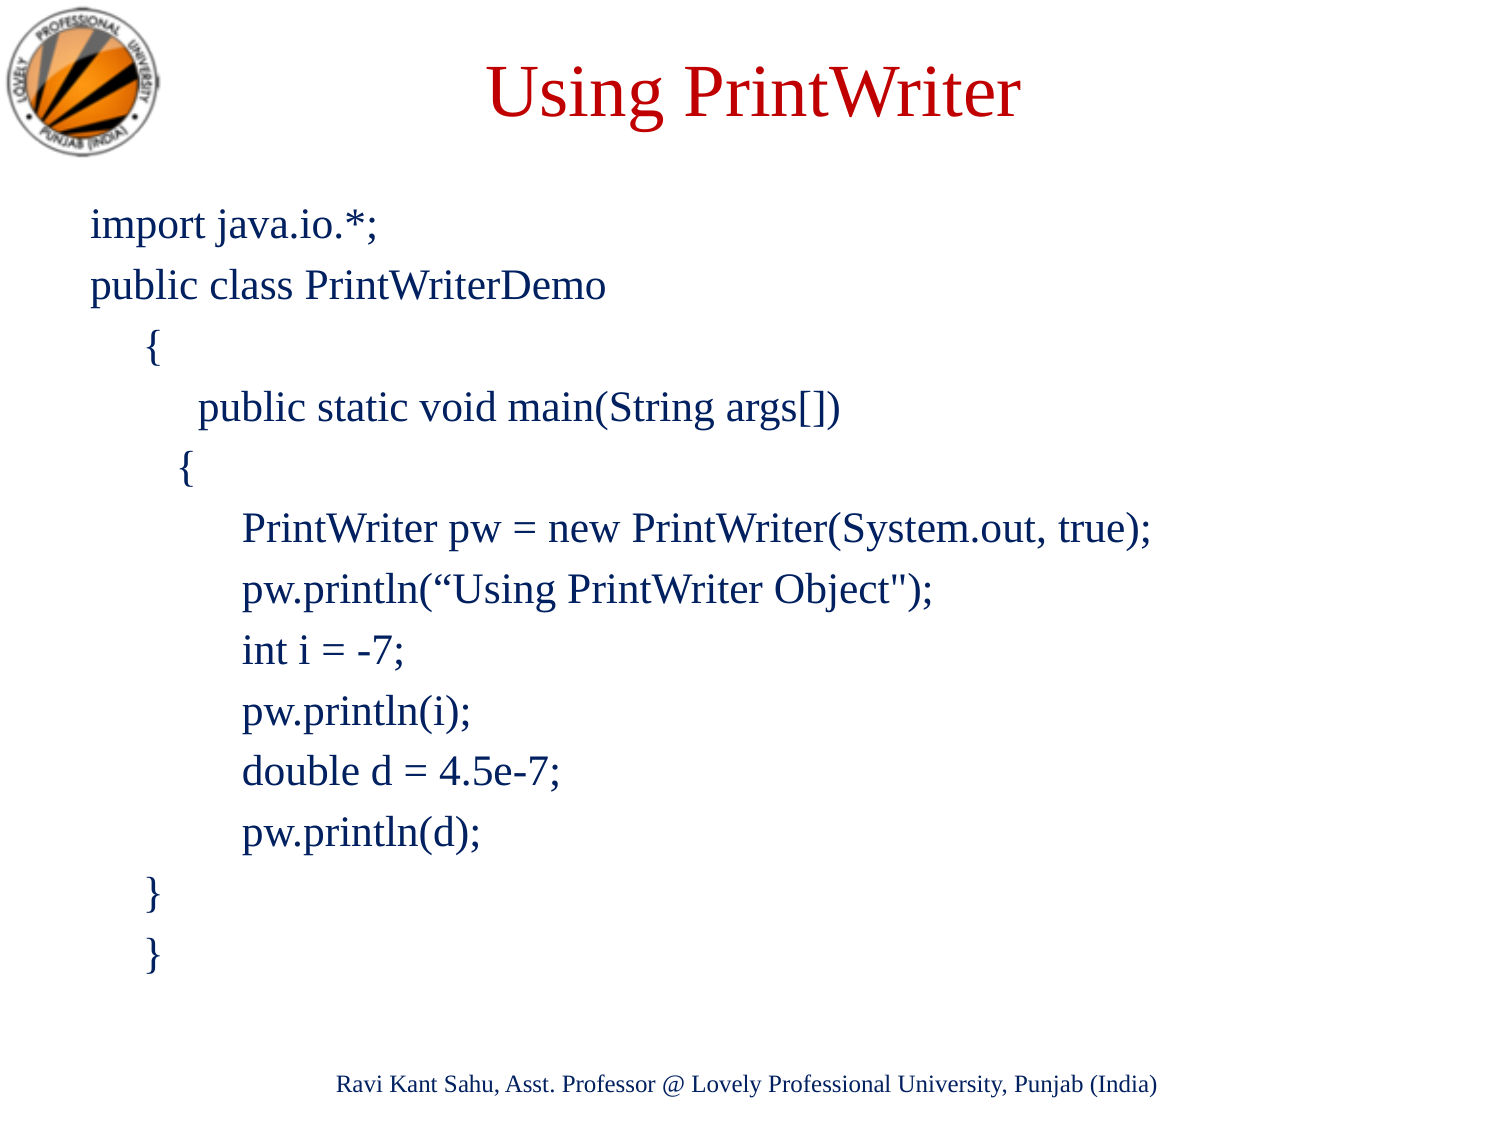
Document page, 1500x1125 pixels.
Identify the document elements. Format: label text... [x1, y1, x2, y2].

footer Ravi Kant Sahu, Asst. Professor @ Lovely Professional University, Punjab (India) [125, 1052, 1370, 1113]
list import java.io.*; public class PrintWriterDemo { public static void main(String args[]) { PrintWriter pw = new PrintWriter(System.out, true); pw.println(“Using PrintWriter Object"); int i = -7; pw.println(i); double d = 4.5e-7; pw.println(d); } } [75, 187, 1450, 987]
picture [0, 0, 163, 163]
title Using PrintWriter [82, 0, 1425, 173]
